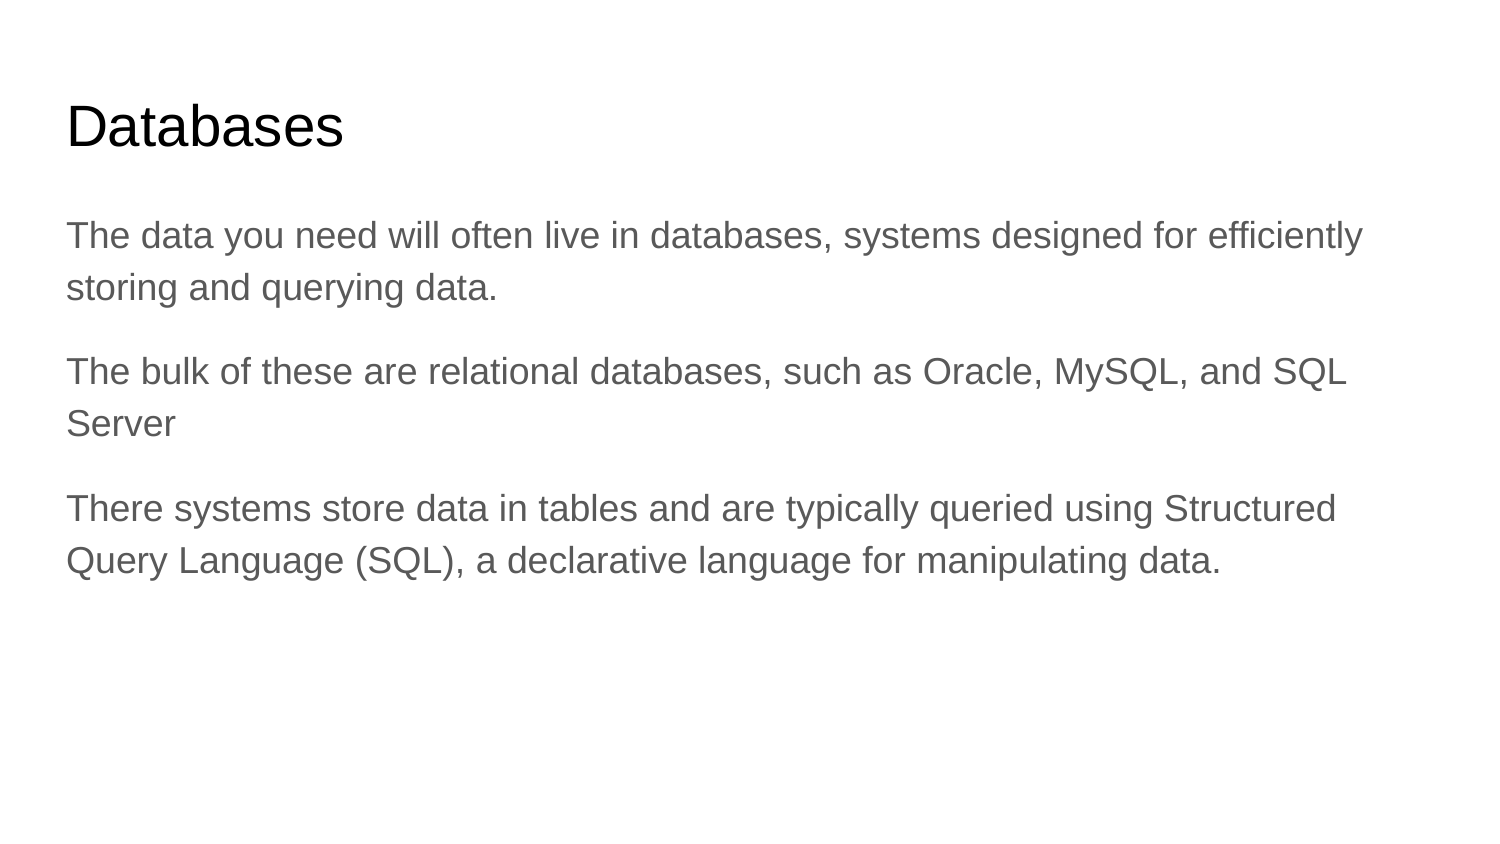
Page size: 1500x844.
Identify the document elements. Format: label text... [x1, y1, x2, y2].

list The data you need will often live in databases, systems designed for efficiently storing and querying data. The bulk of these are relational databases, such as Oracle, MySQL, and SQL Server There systems store data in tables and are typically queried using Structured Query Language (SQL), a declarative language for manipulating data. [51, 189, 1449, 750]
title Databases [51, 72, 1449, 167]
